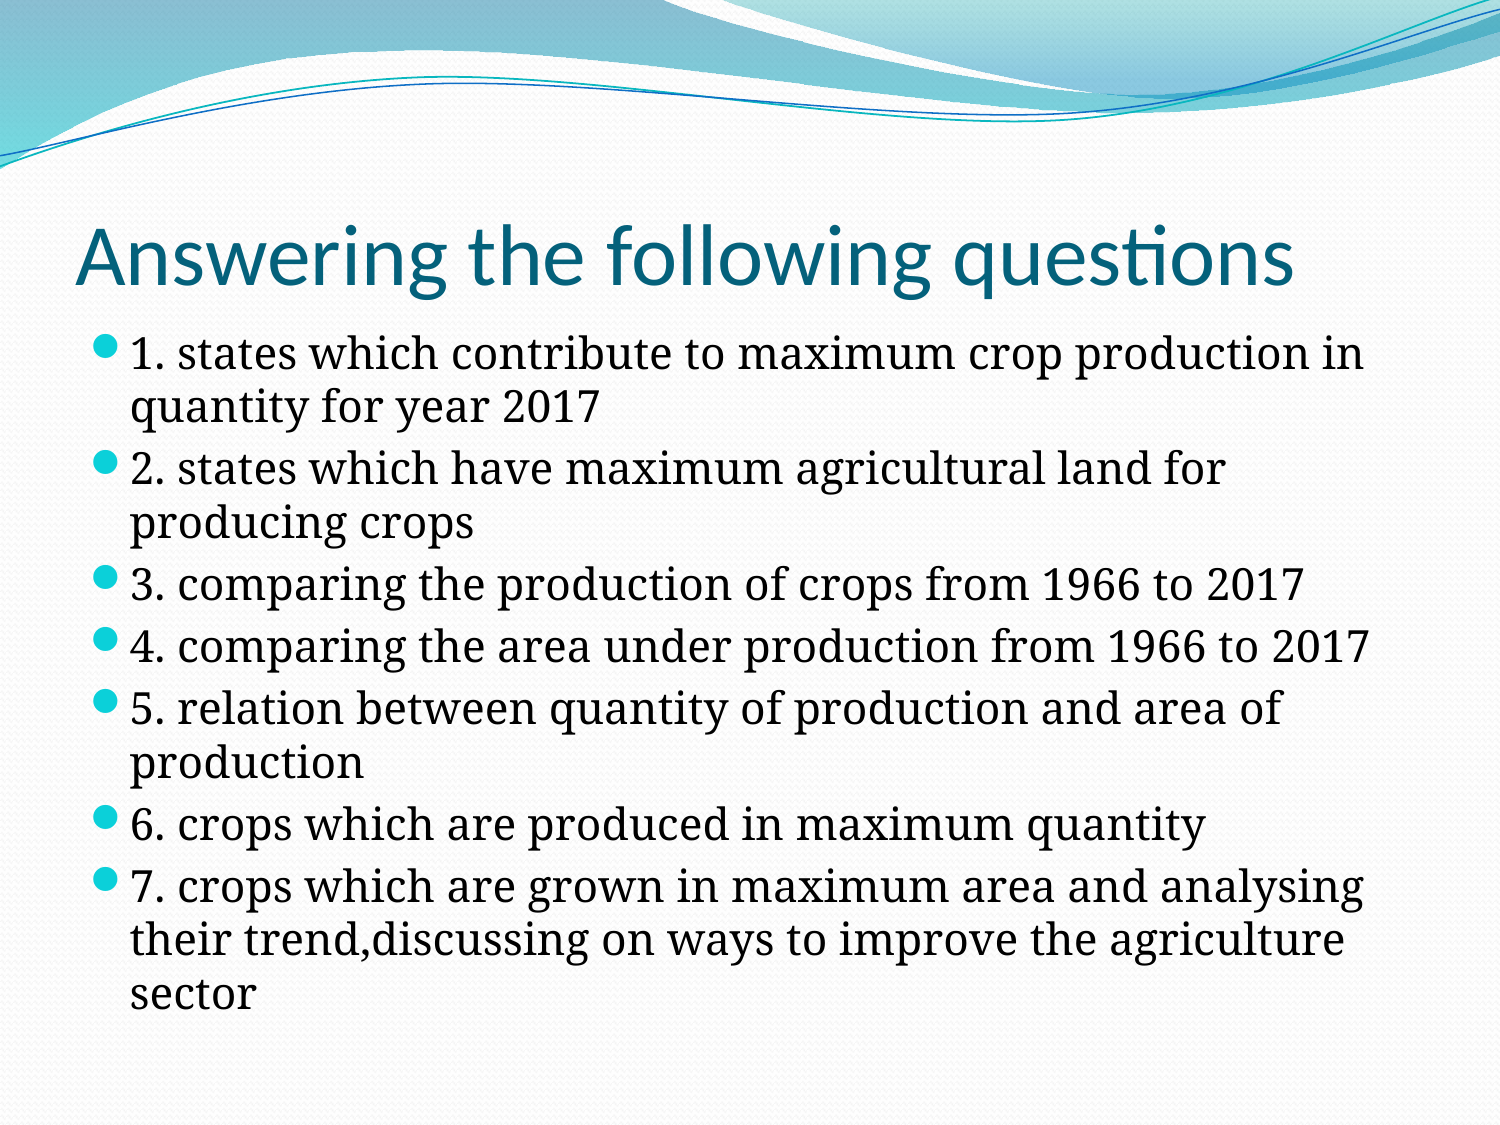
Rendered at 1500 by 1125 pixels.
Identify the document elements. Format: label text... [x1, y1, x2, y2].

list 1. states which contribute to maximum crop production in quantity for year 2017 2. states which have maximum agricultural land for producing crops 3. comparing the production of crops from 1966 to 2017 4. comparing the area under production from 1966 to 2017 5. relation between quantity of production and area of production 6. crops which are produced in maximum quantity 7. crops which are grown in maximum area and analysing their trend,discussing on ways to improve the agriculture sector [75, 317, 1425, 1038]
title Answering the following questions [75, 115, 1425, 303]
